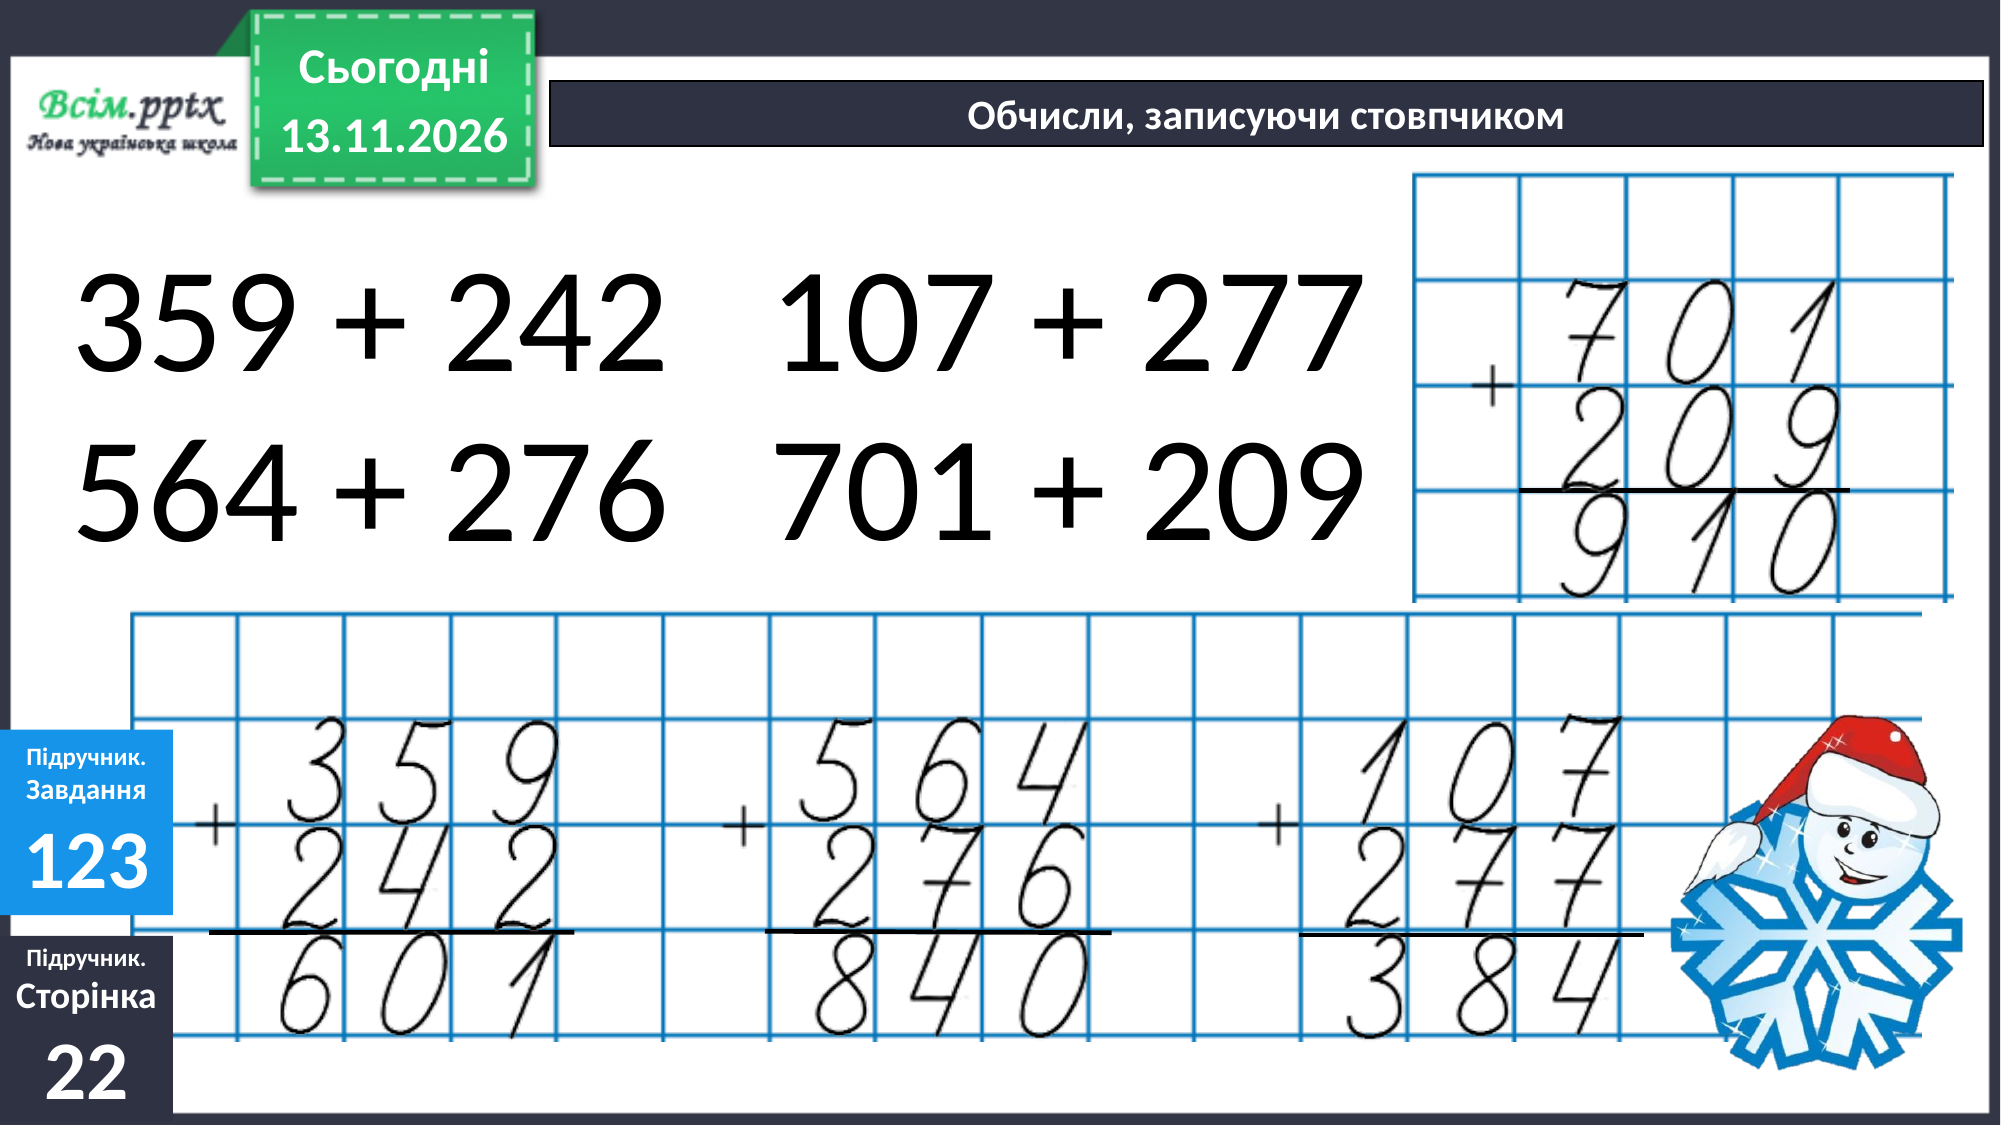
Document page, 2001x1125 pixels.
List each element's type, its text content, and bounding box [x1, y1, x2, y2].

text_box 564 + 276 [56, 383, 686, 579]
text_box Сьогодні [284, 26, 535, 101]
text_box Підручник. Сторінка 22 [0, 935, 174, 1122]
text_box 359 + 242 [56, 214, 686, 383]
text_box 701 + 209 [754, 383, 1384, 579]
text_box 107 + 277 [754, 213, 1384, 383]
text_box Підручник. Завдання 123 [0, 729, 104, 916]
text_box Обчисли, записуючи стовпчиком [549, 80, 1984, 147]
picture [0, 0, 2001, 1125]
text_box 25.01.2022 [263, 101, 524, 164]
